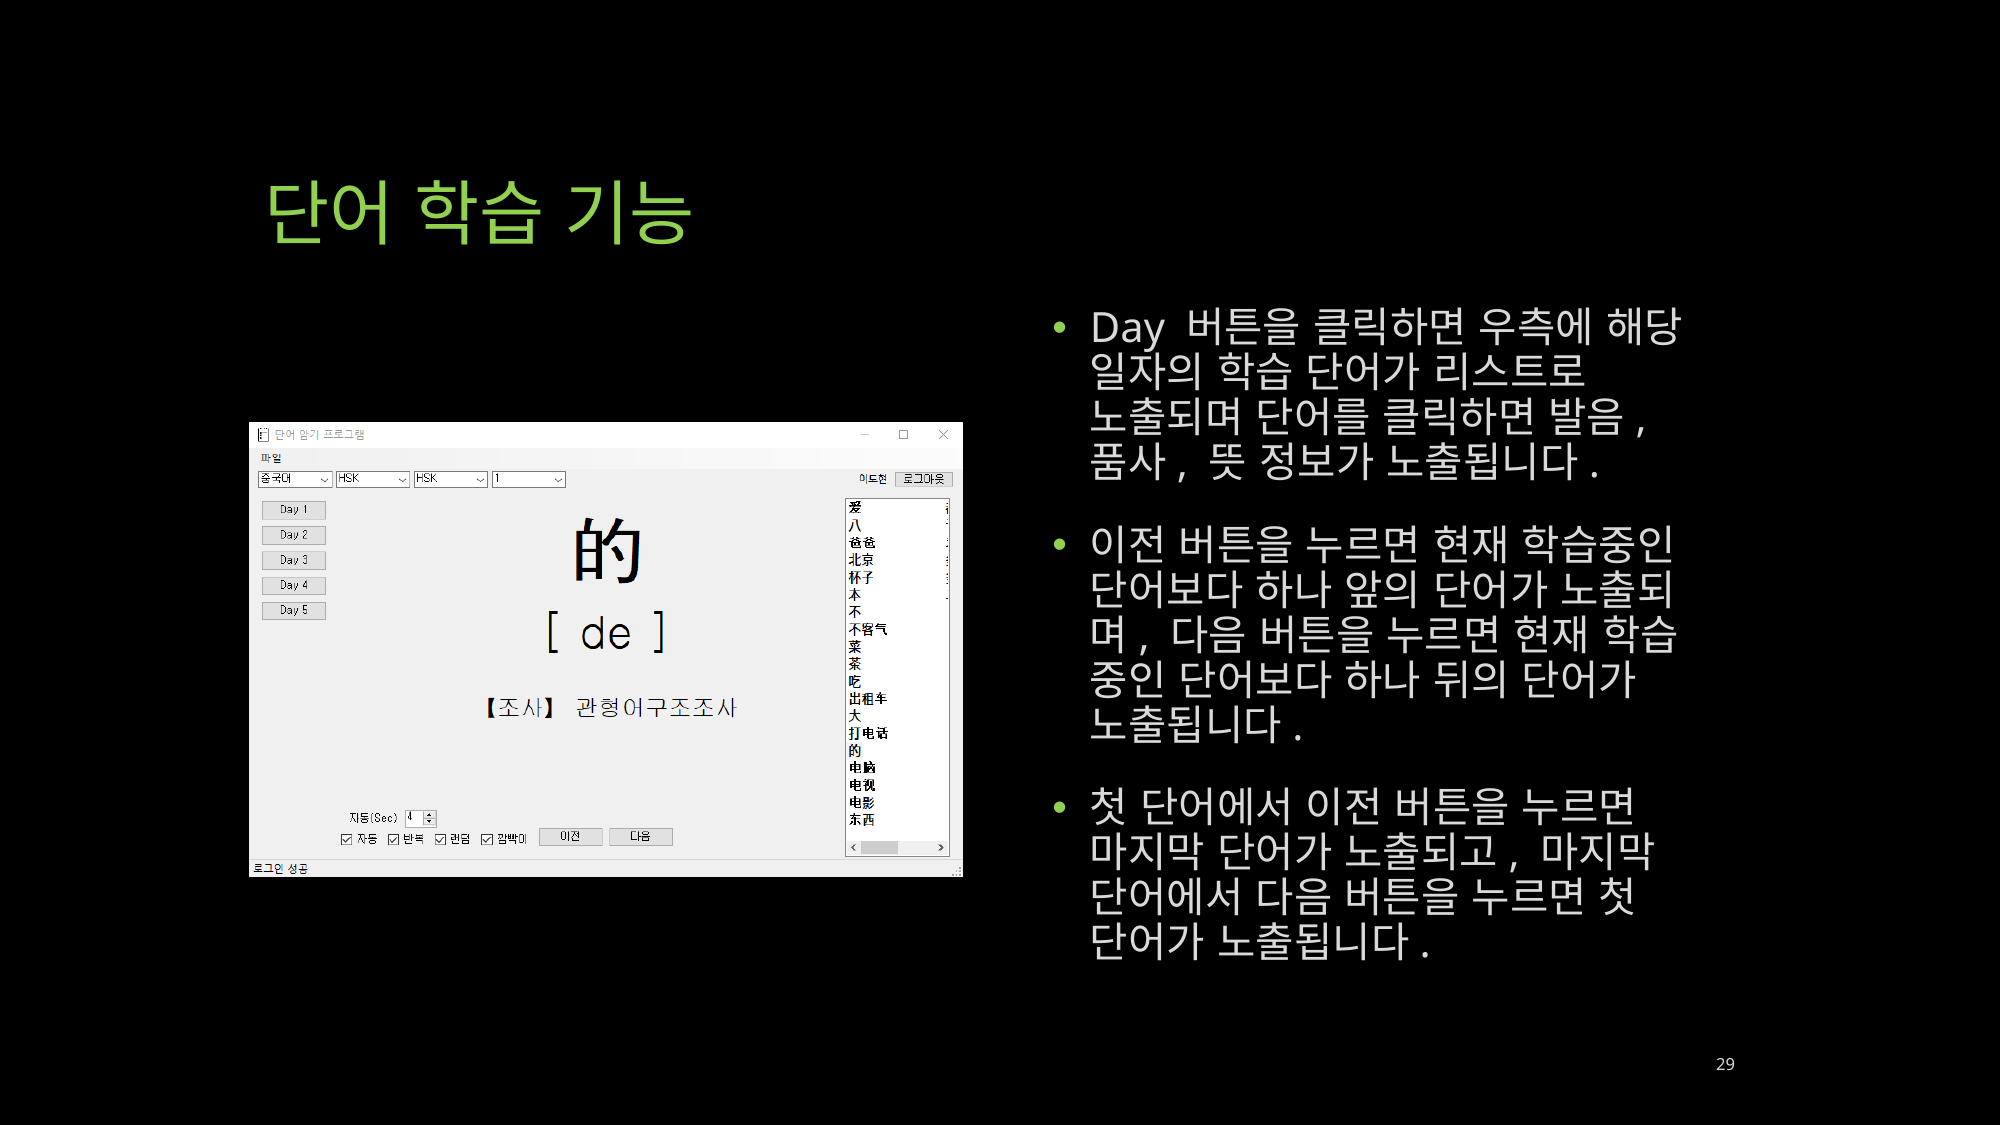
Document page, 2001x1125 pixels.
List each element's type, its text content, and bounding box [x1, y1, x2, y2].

slide_number 29 [1612, 1043, 1750, 1086]
title 단어 학습 기능 [249, 75, 1750, 263]
list Day 버튼을 클릭하면 우측에 해당 일자의 학습 단어가 리스트로 노출되며 단어를 클릭하면 발음, 품사, 뜻 정보가 노출됩니다. 이전 버튼을 누르면 현재 학습중인 단어보다 하나 앞의 단어가 노출되며, 다음 버튼을 누르면 현재 학습 중인 단어보다 하나 뒤의 단어가 노출됩니다. 첫 단어에서 이전 버튼을 누르면 마지막 단어가 노출되고, 마지막 단어에서 다음 버튼을 누르면 첫 단어가 노출됩니다. [1037, 299, 1750, 1000]
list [249, 422, 963, 877]
